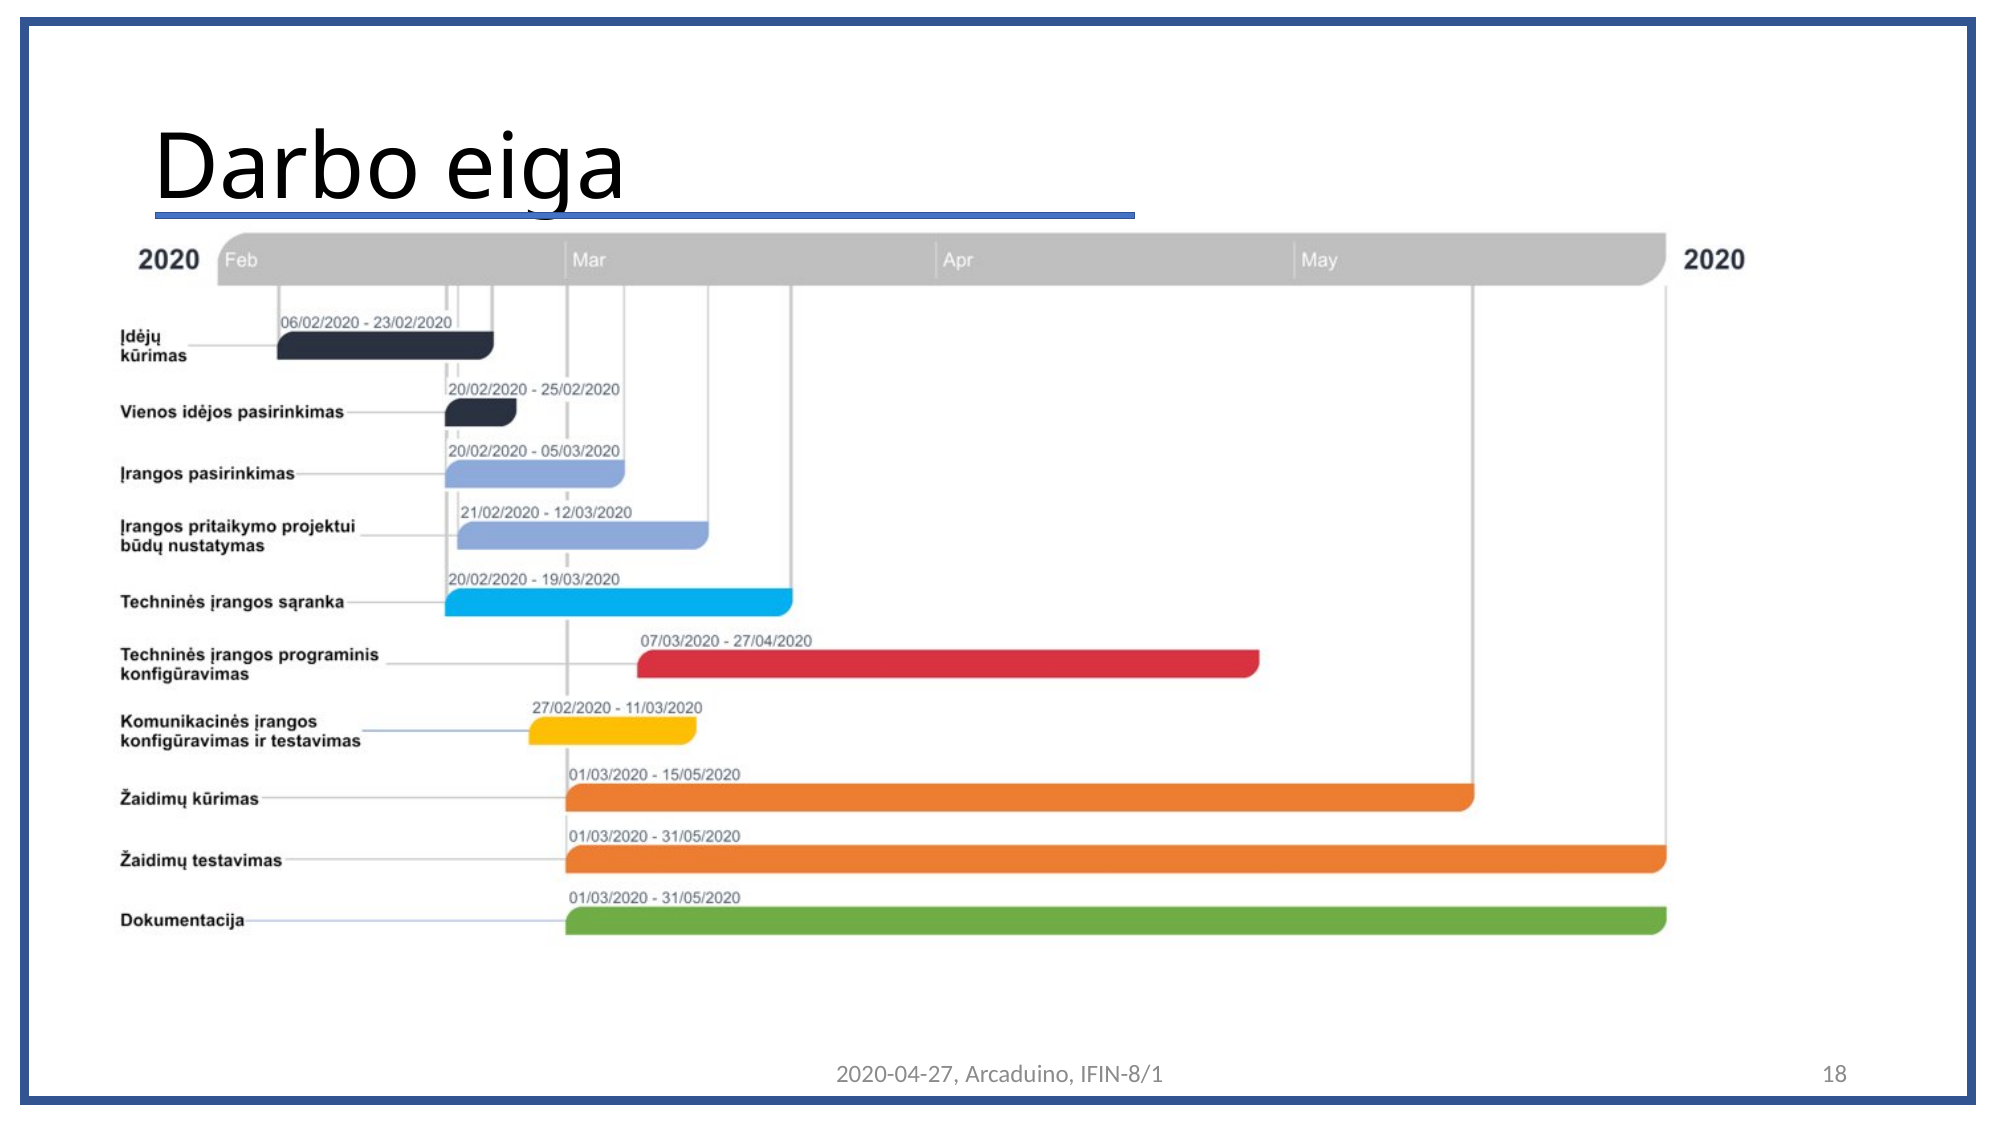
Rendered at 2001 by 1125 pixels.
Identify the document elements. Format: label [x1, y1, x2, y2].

list [103, 117, 1781, 1088]
text_box [24, 21, 1972, 1102]
